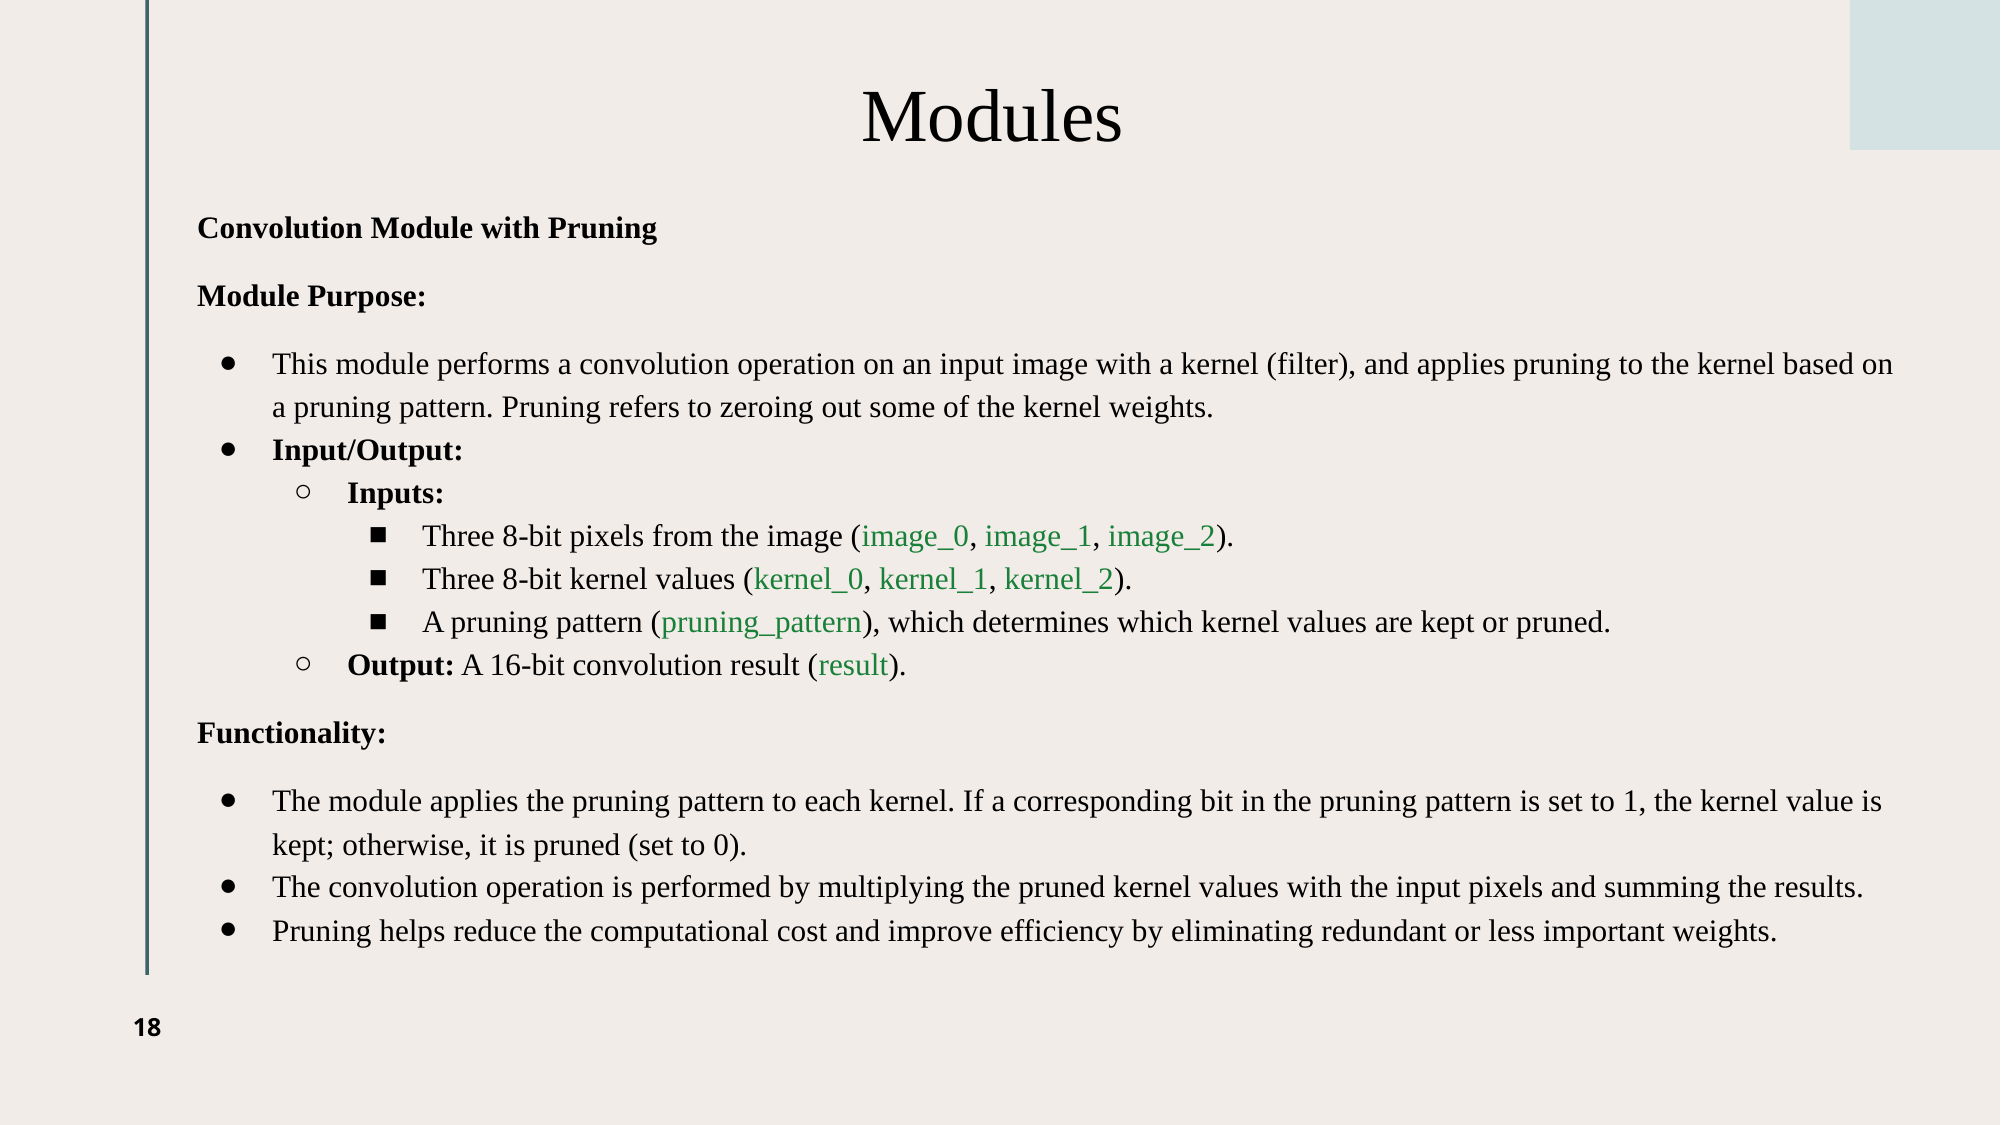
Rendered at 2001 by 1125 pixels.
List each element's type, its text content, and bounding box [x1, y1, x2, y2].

slide_number 18 [67, 975, 227, 1082]
title Modules [249, 0, 1751, 186]
text_box Convolution Module with Pruning Module Purpose: This module performs a convolution operation on an input image with a kernel (filter), and applies pruning to the kernel based on a pruning pattern. Pruning refers to zeroing out some of the kernel weights. Input/Output: Inputs: Three 8-bit pixels from the image (image_0, image_1, image_2). Three 8-bit kernel values (kernel_0, kernel_1, kernel_2). A pruning pattern (pruning_pattern), which determines which kernel values are kept or pruned. Output: A 16-bit convolution result (result). Functionality: The module applies the pruning pattern to each kernel. If a corresponding bit in the pruning pattern is set to 1, the kernel value is kept; otherwise, it is pruned (set to 0). The convolution operation is performed by multiplying the pruned kernel values with the input pixels and summing the results. Pruning helps reduce the computational cost and improve efficiency by eliminating redundant or less important weights. [182, 186, 1921, 1056]
